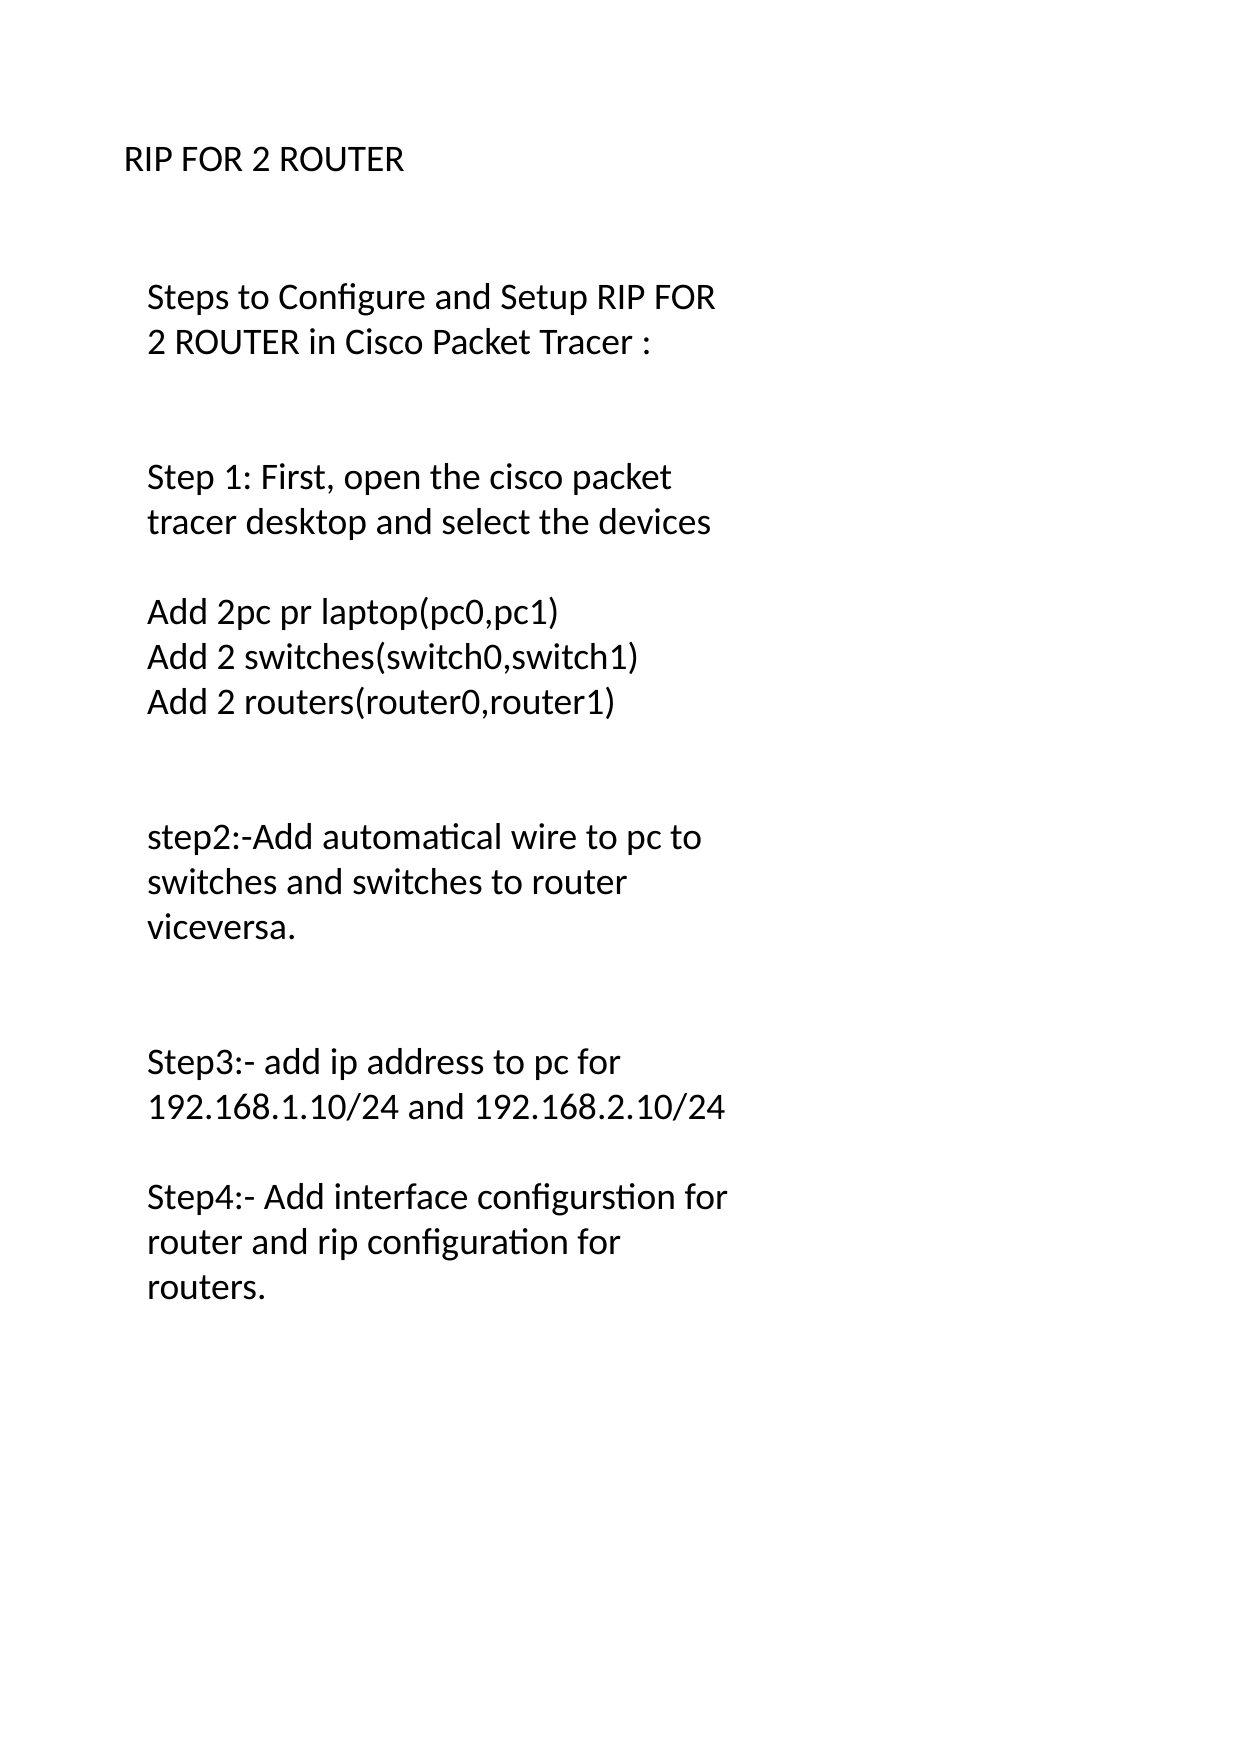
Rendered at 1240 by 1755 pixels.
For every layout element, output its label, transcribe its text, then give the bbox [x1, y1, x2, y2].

text_box RIP FOR 2 ROUTER [108, 127, 420, 187]
text_box Steps to Configure and Setup RIP FOR 2 ROUTER in Cisco Packet Tracer : Step 1: First, open the cisco packet tracer desktop and select the devices Add 2pc pr laptop(pc0,pc1) Add 2 switches(switch0,switch1) Add 2 routers(router0,router1) step2:-Add automatical wire to pc to switches and switches to router viceversa. Step3:- add ip address to pc for 192.168.1.10/24 and 192.168.2.10/24 Step4:- Add interface configurstion for router and rip configuration for routers. [132, 264, 753, 1360]
